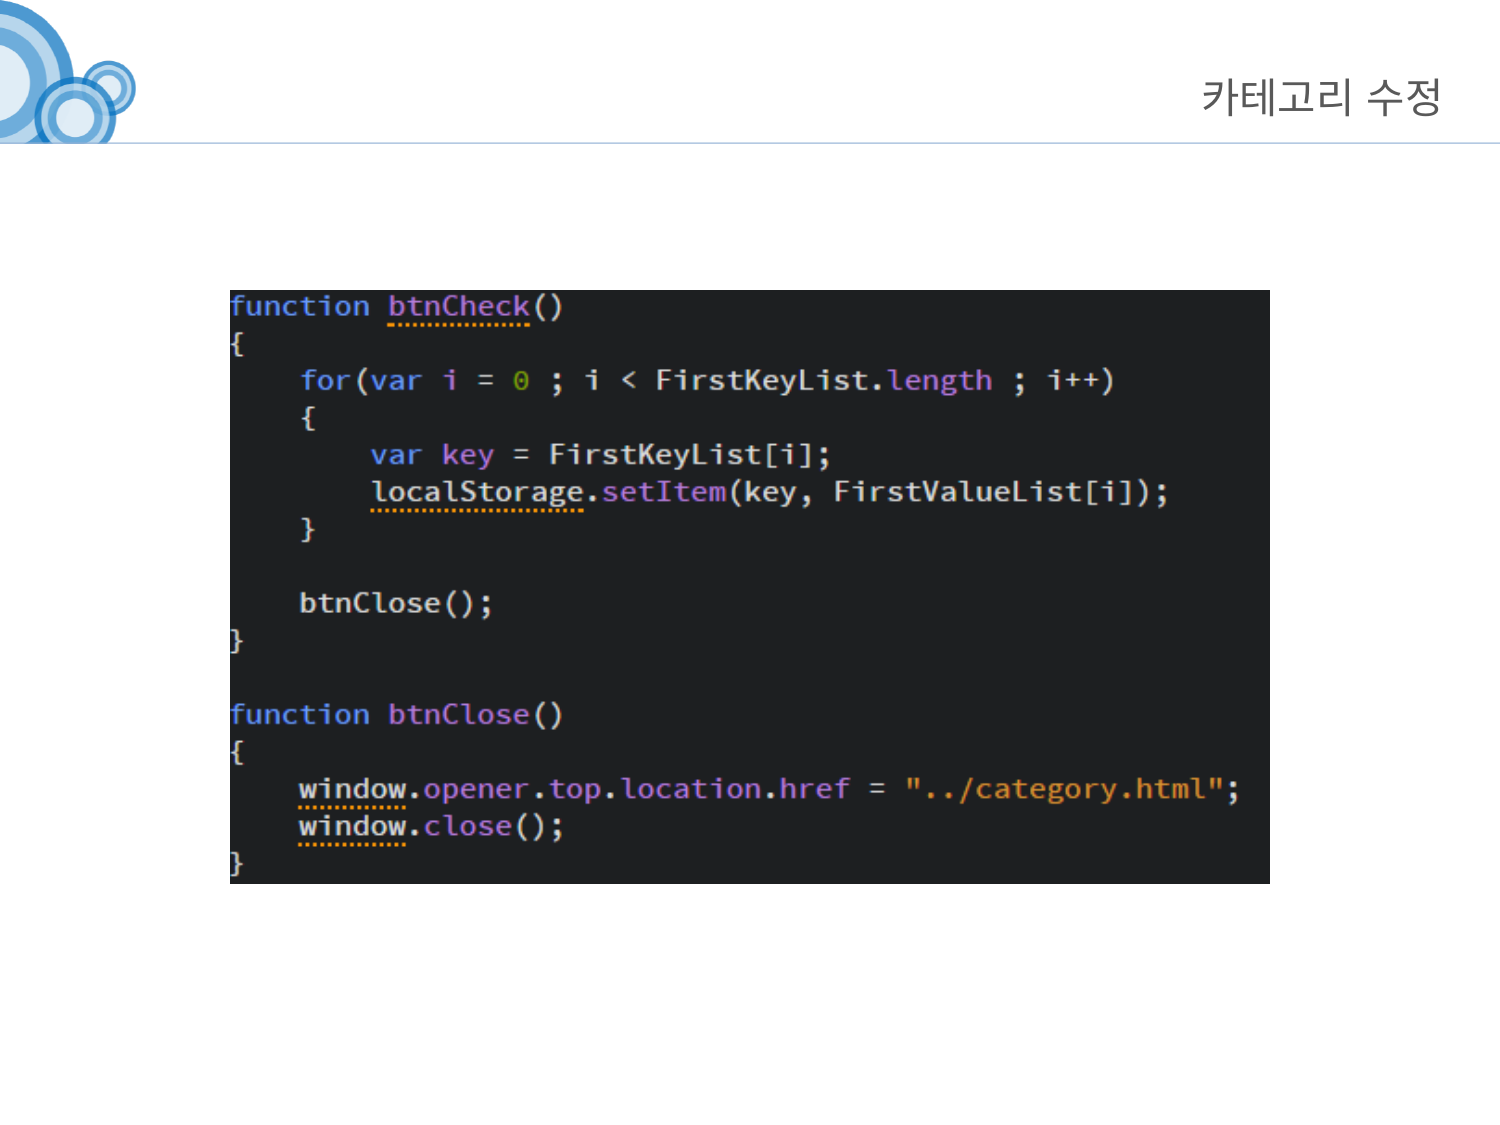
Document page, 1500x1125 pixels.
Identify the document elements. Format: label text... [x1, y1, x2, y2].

picture [0, 0, 136, 142]
picture [230, 290, 1270, 884]
title 카테고리 수정 [159, 56, 1459, 138]
